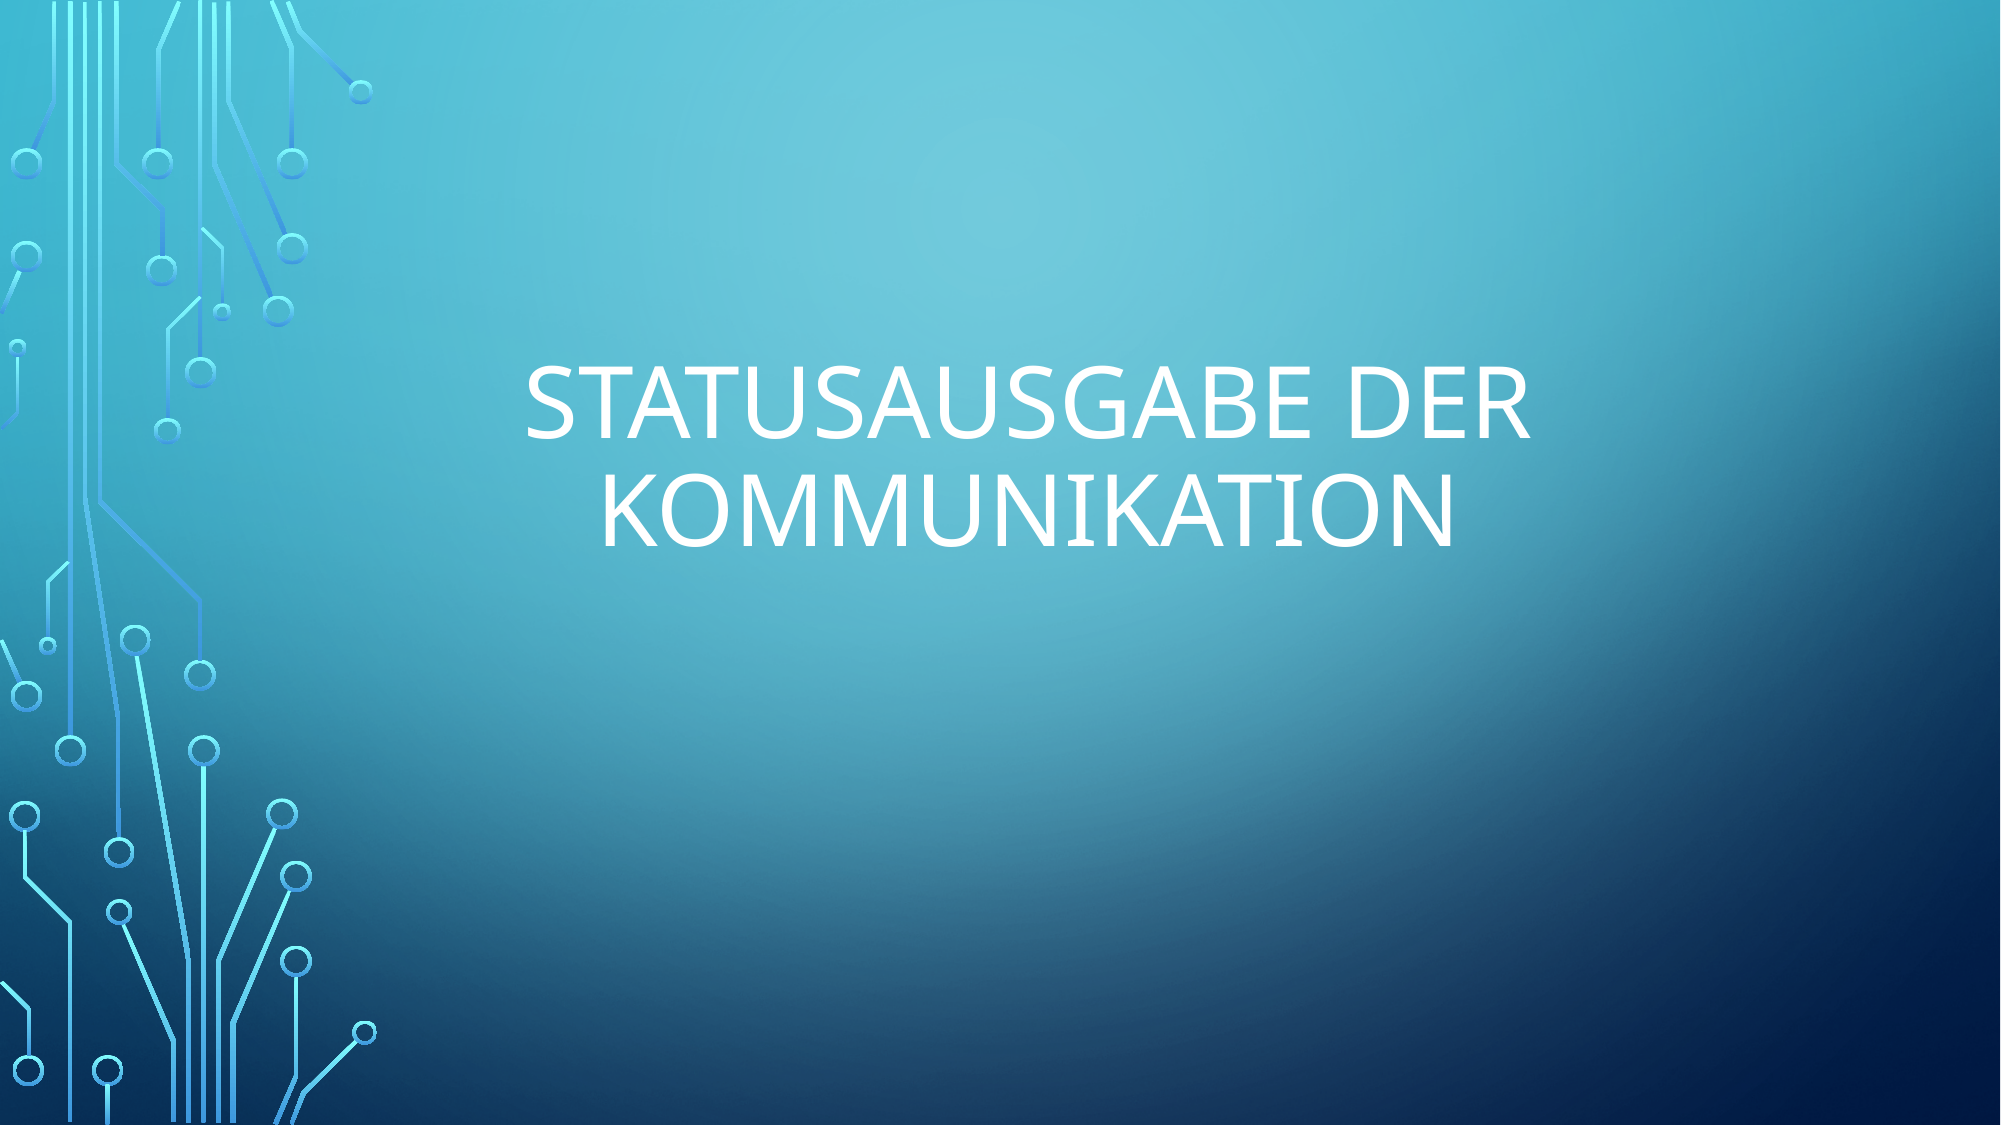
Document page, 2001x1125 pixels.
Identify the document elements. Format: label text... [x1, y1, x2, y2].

title Statusausgabe der Kommunikation [307, 184, 1750, 576]
